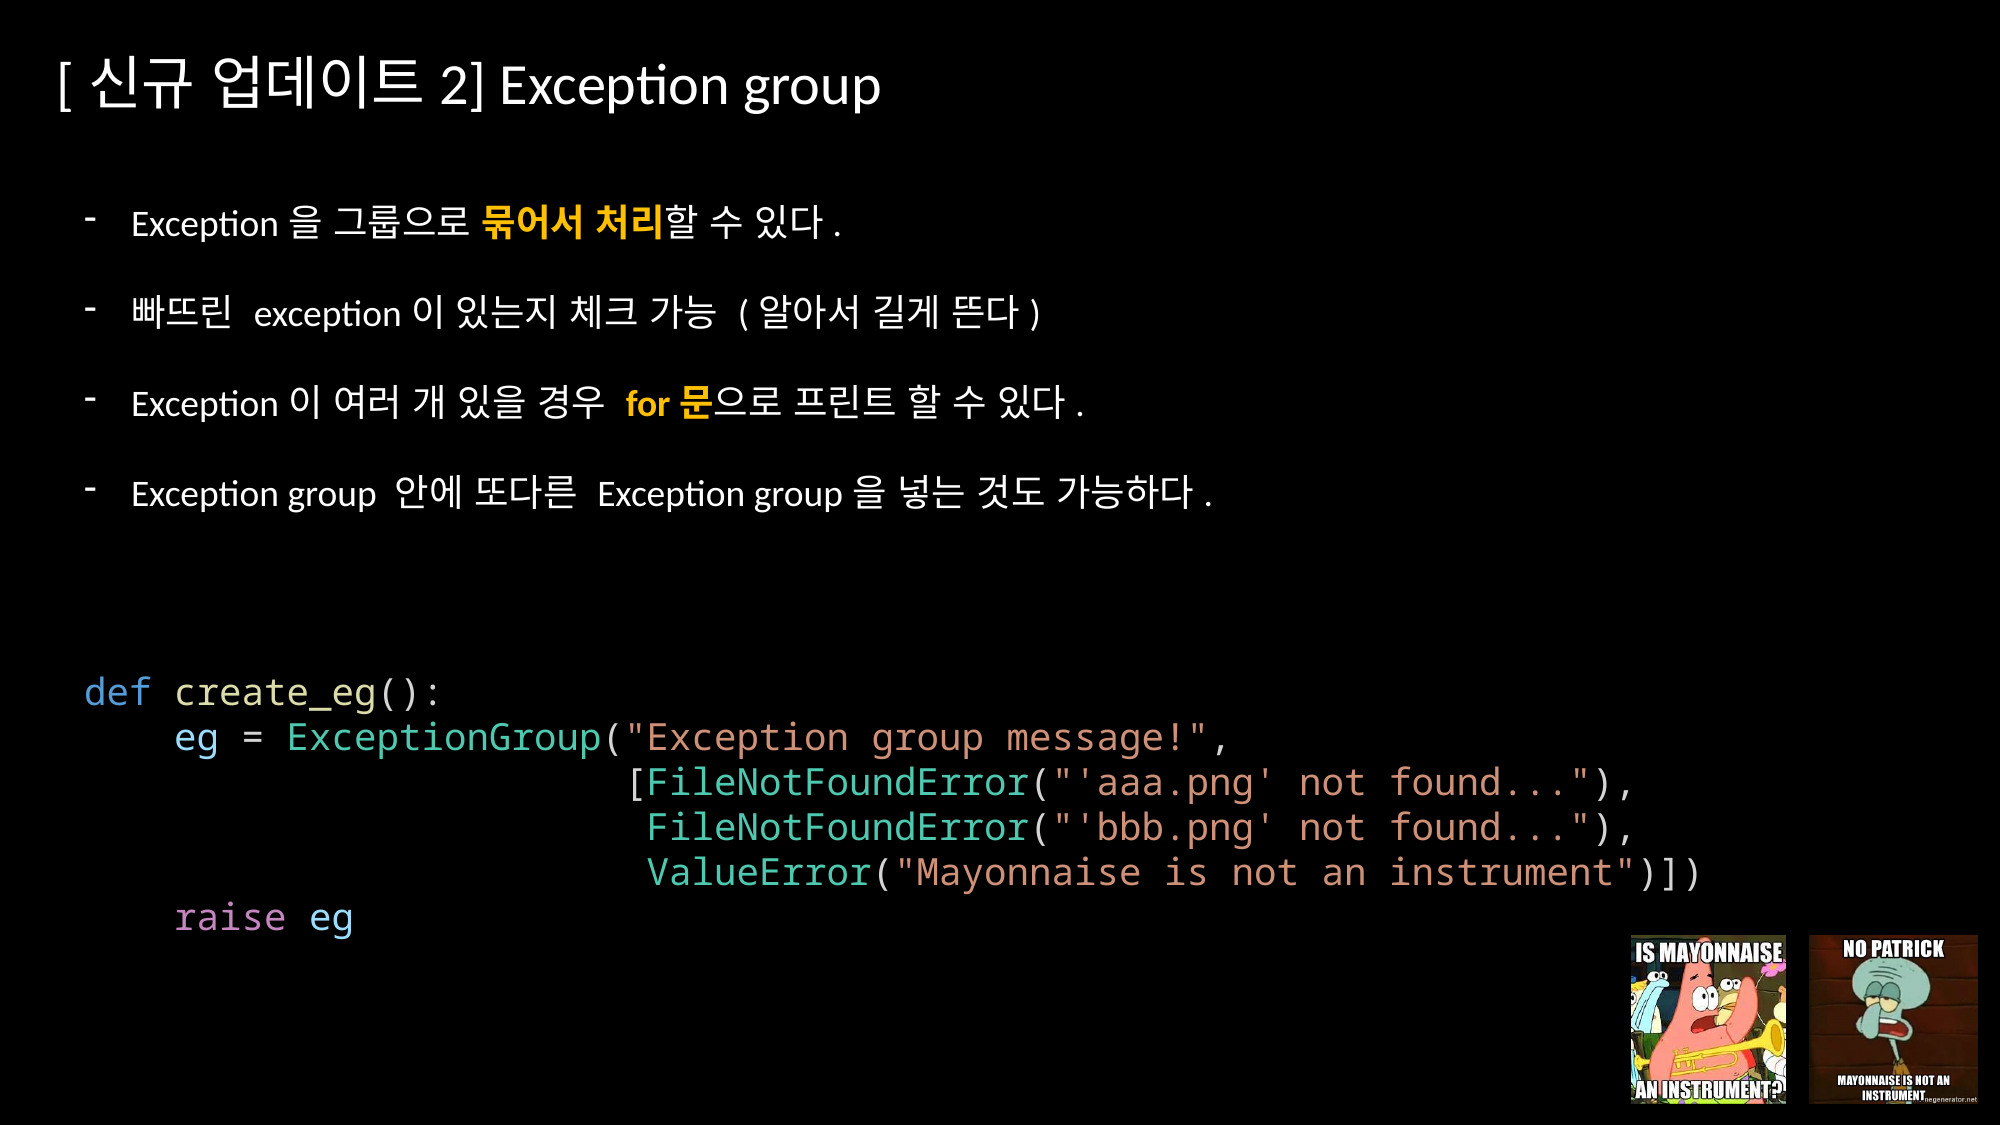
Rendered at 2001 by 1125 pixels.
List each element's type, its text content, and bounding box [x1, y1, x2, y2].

text_box Exception을 그룹으로 묶어서 처리할 수 있다. 빠뜨린 exception이 있는지 체크 가능 (알아서 길게 뜬다) Exception이 여러 개 있을 경우 for문으로 프린트 할 수 있다. Exception group 안에 또다른 Exception group을 넣는 것도 가능하다. [69, 191, 1232, 522]
picture [1631, 935, 1786, 1104]
picture [1809, 935, 1978, 1104]
text_box [신규 업데이트2] Exception group [41, 38, 1836, 124]
text_box def create_eg(): eg = ExceptionGroup("Exception group message!", [FileNotFoundError("'aaa.png' not found..."), FileNotFoundError("'bbb.png' not found..."), ValueError("Mayonnaise is not an instrument")]) raise eg [69, 660, 1753, 946]
